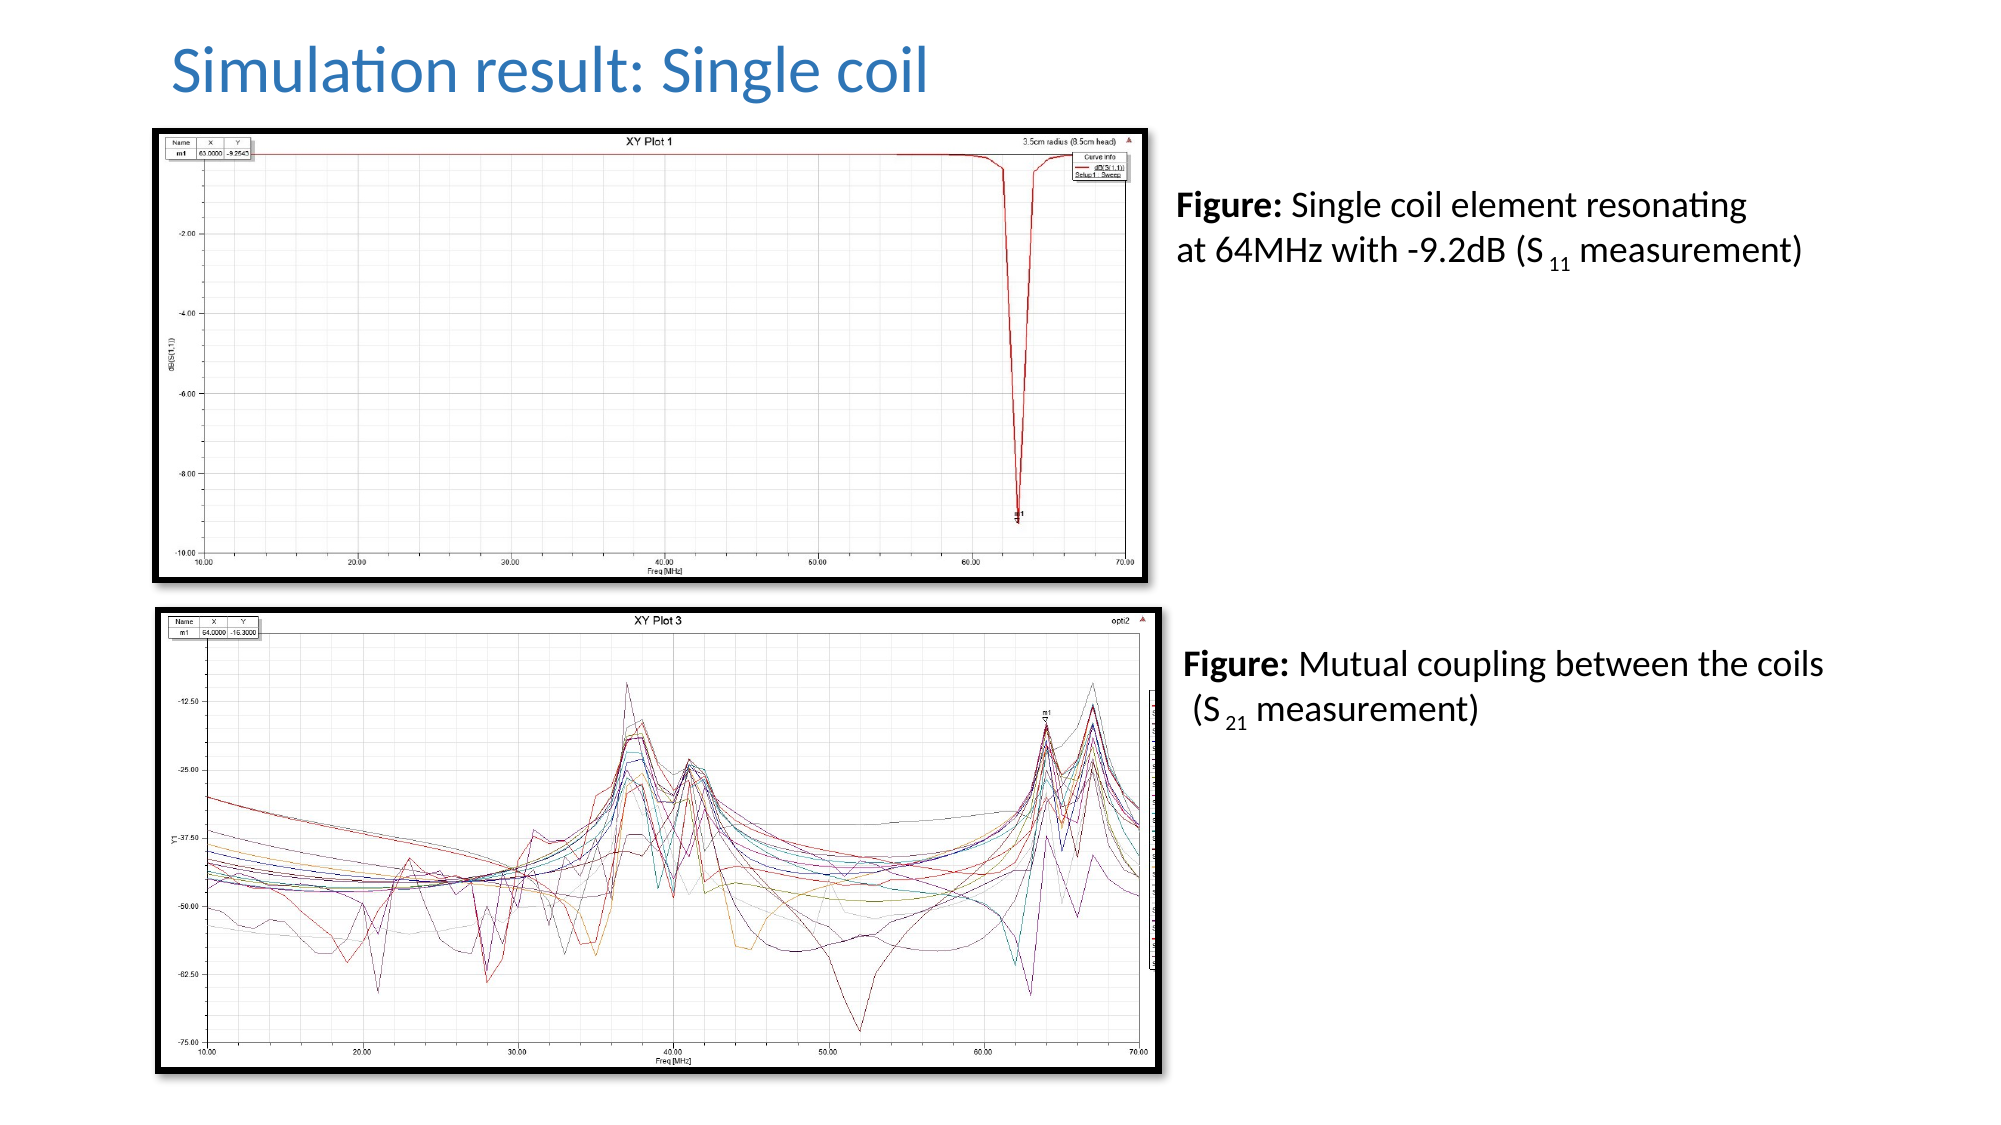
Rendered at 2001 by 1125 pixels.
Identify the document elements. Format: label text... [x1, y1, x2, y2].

text_box Figure: Mutual coupling between the coils (S 21 measurement) [1168, 631, 1861, 742]
text_box Simulation result: Single coil [156, 18, 1091, 128]
text_box Figure: Single coil element resonating at 64MHz with -9.2dB (S 11 measurement) [1161, 172, 1854, 284]
picture [161, 613, 1156, 1068]
picture [158, 134, 1142, 578]
